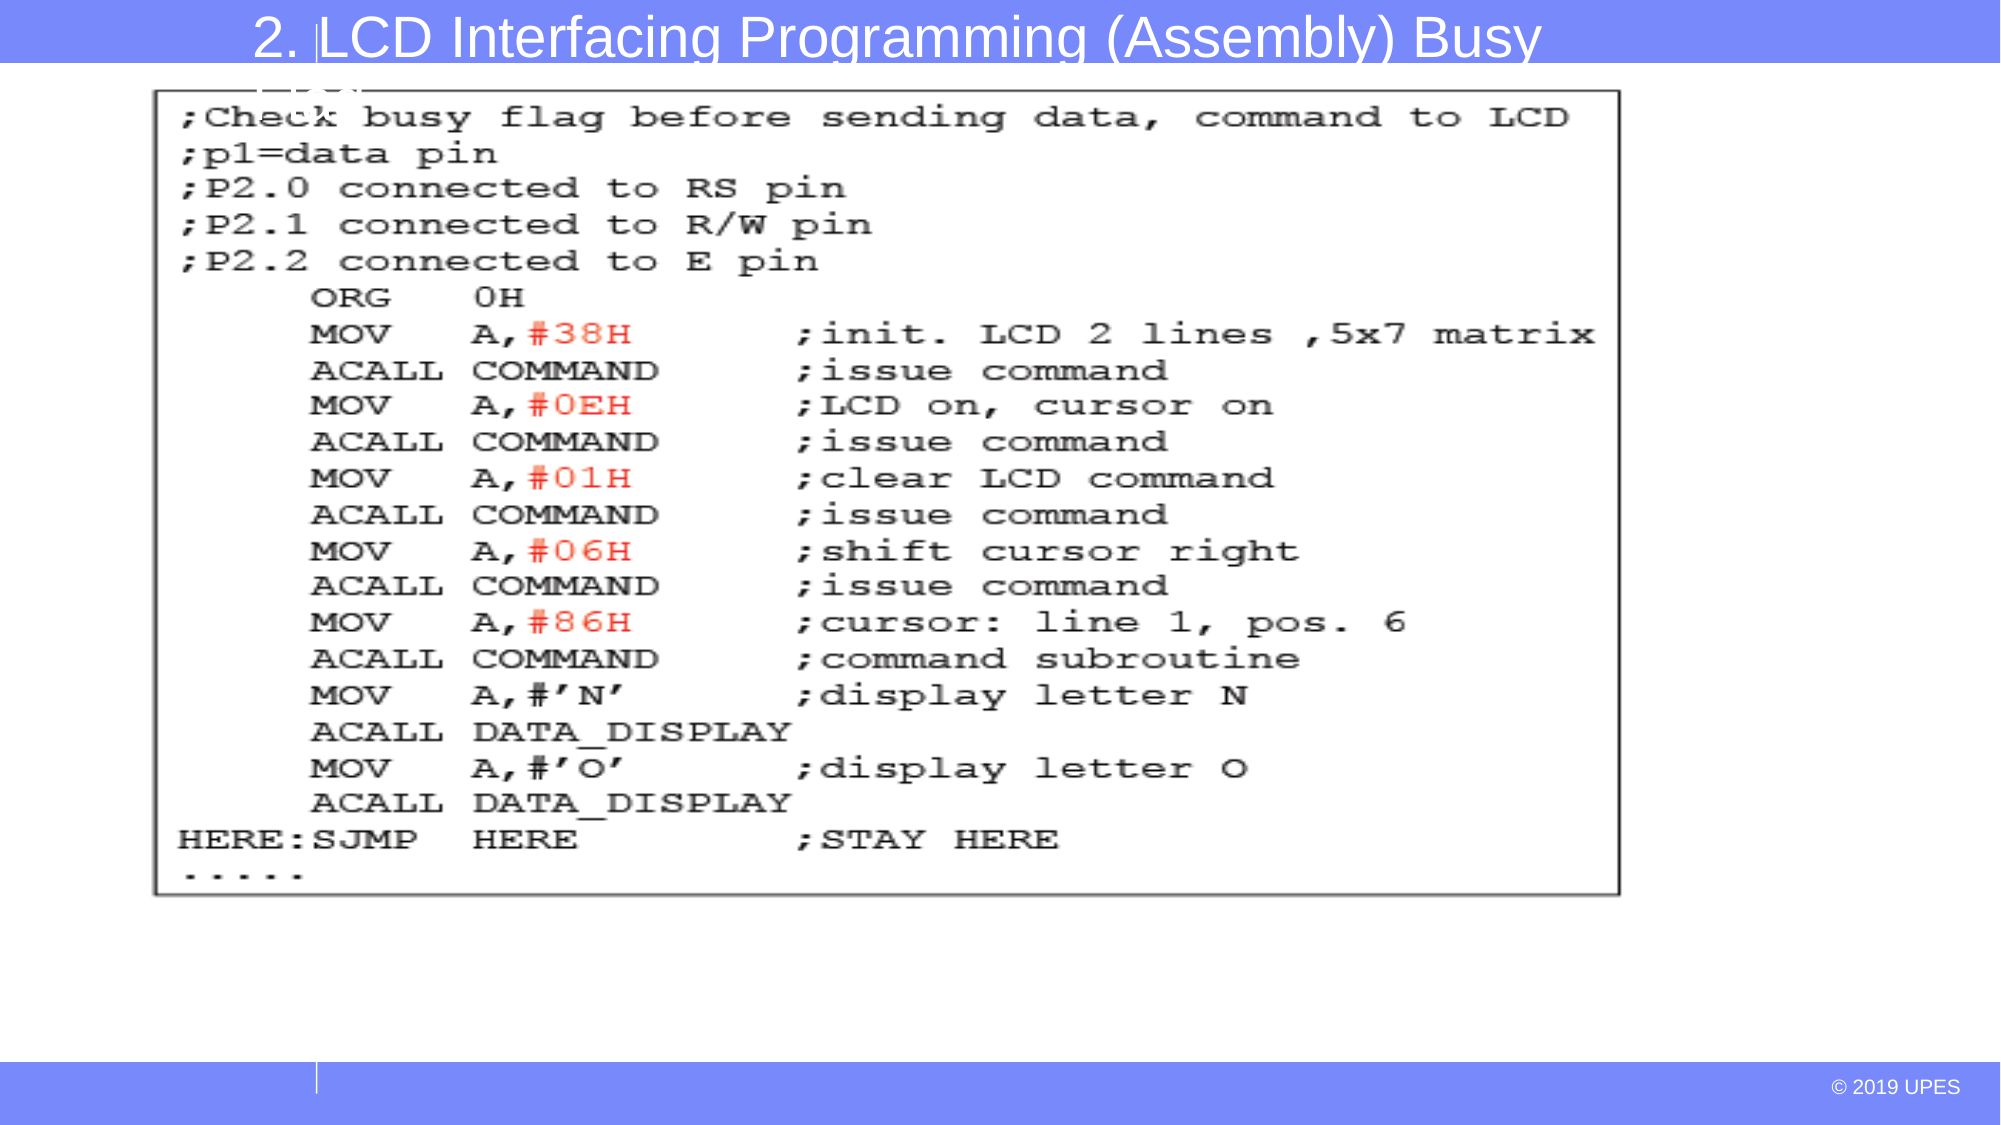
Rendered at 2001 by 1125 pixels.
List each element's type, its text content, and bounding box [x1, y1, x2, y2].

picture [149, 71, 1630, 910]
text_box 2. LCD Interfacing Programming (Assembly) Busy Flag [237, 0, 1675, 82]
